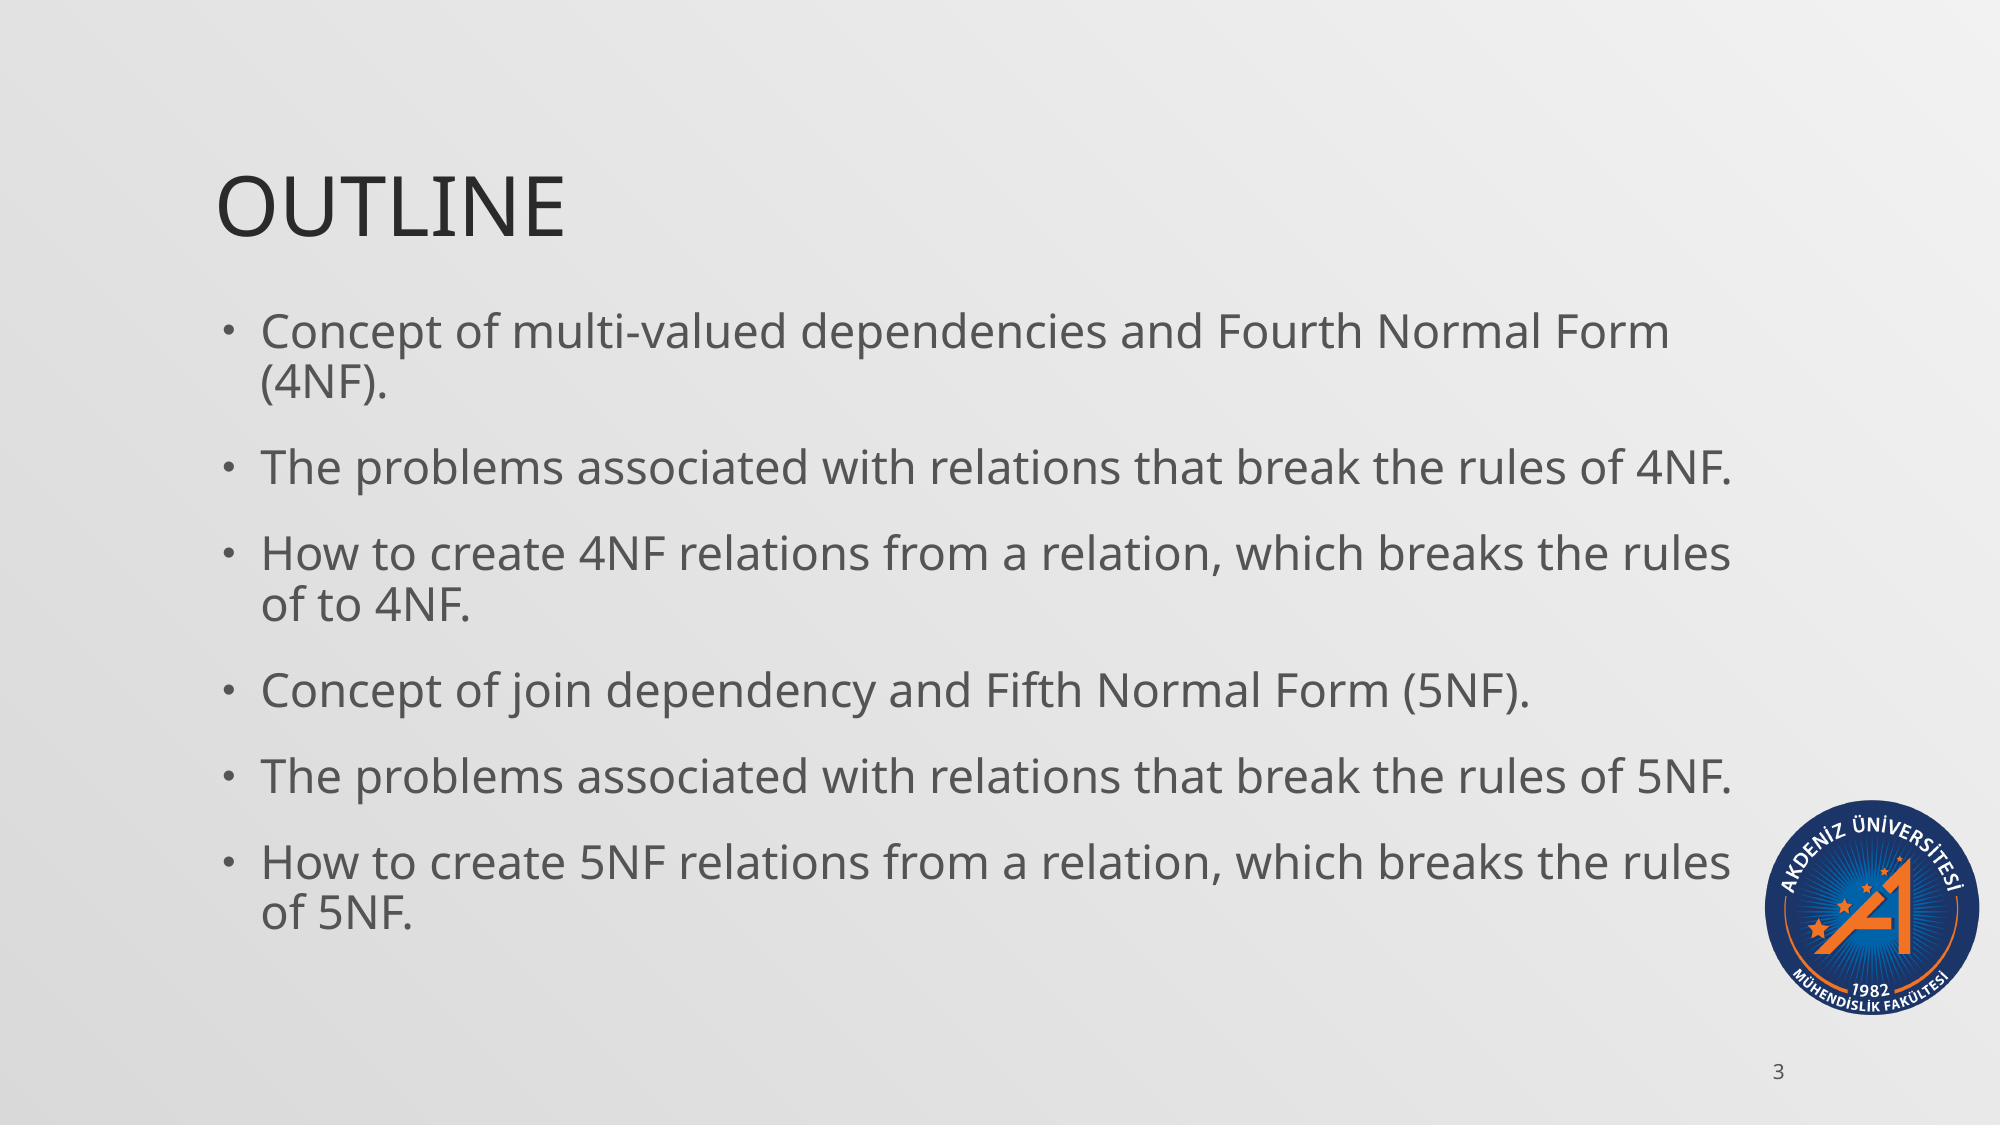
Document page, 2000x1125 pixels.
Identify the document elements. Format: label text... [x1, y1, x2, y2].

slide_number 3 [1612, 1057, 1800, 1088]
title Outline [199, 45, 1800, 263]
list Concept of multi-valued dependencies and Fourth Normal Form (4NF). The problems associated with relations that break the rules of 4NF. How to create 4NF relations from a relation, which breaks the rules of to 4NF. Concept of join dependency and Fifth Normal Form (5NF). The problems associated with relations that break the rules of 5NF. How to create 5NF relations from a relation, which breaks the rules of 5NF. [199, 299, 1800, 1013]
picture [1744, 779, 2000, 1036]
